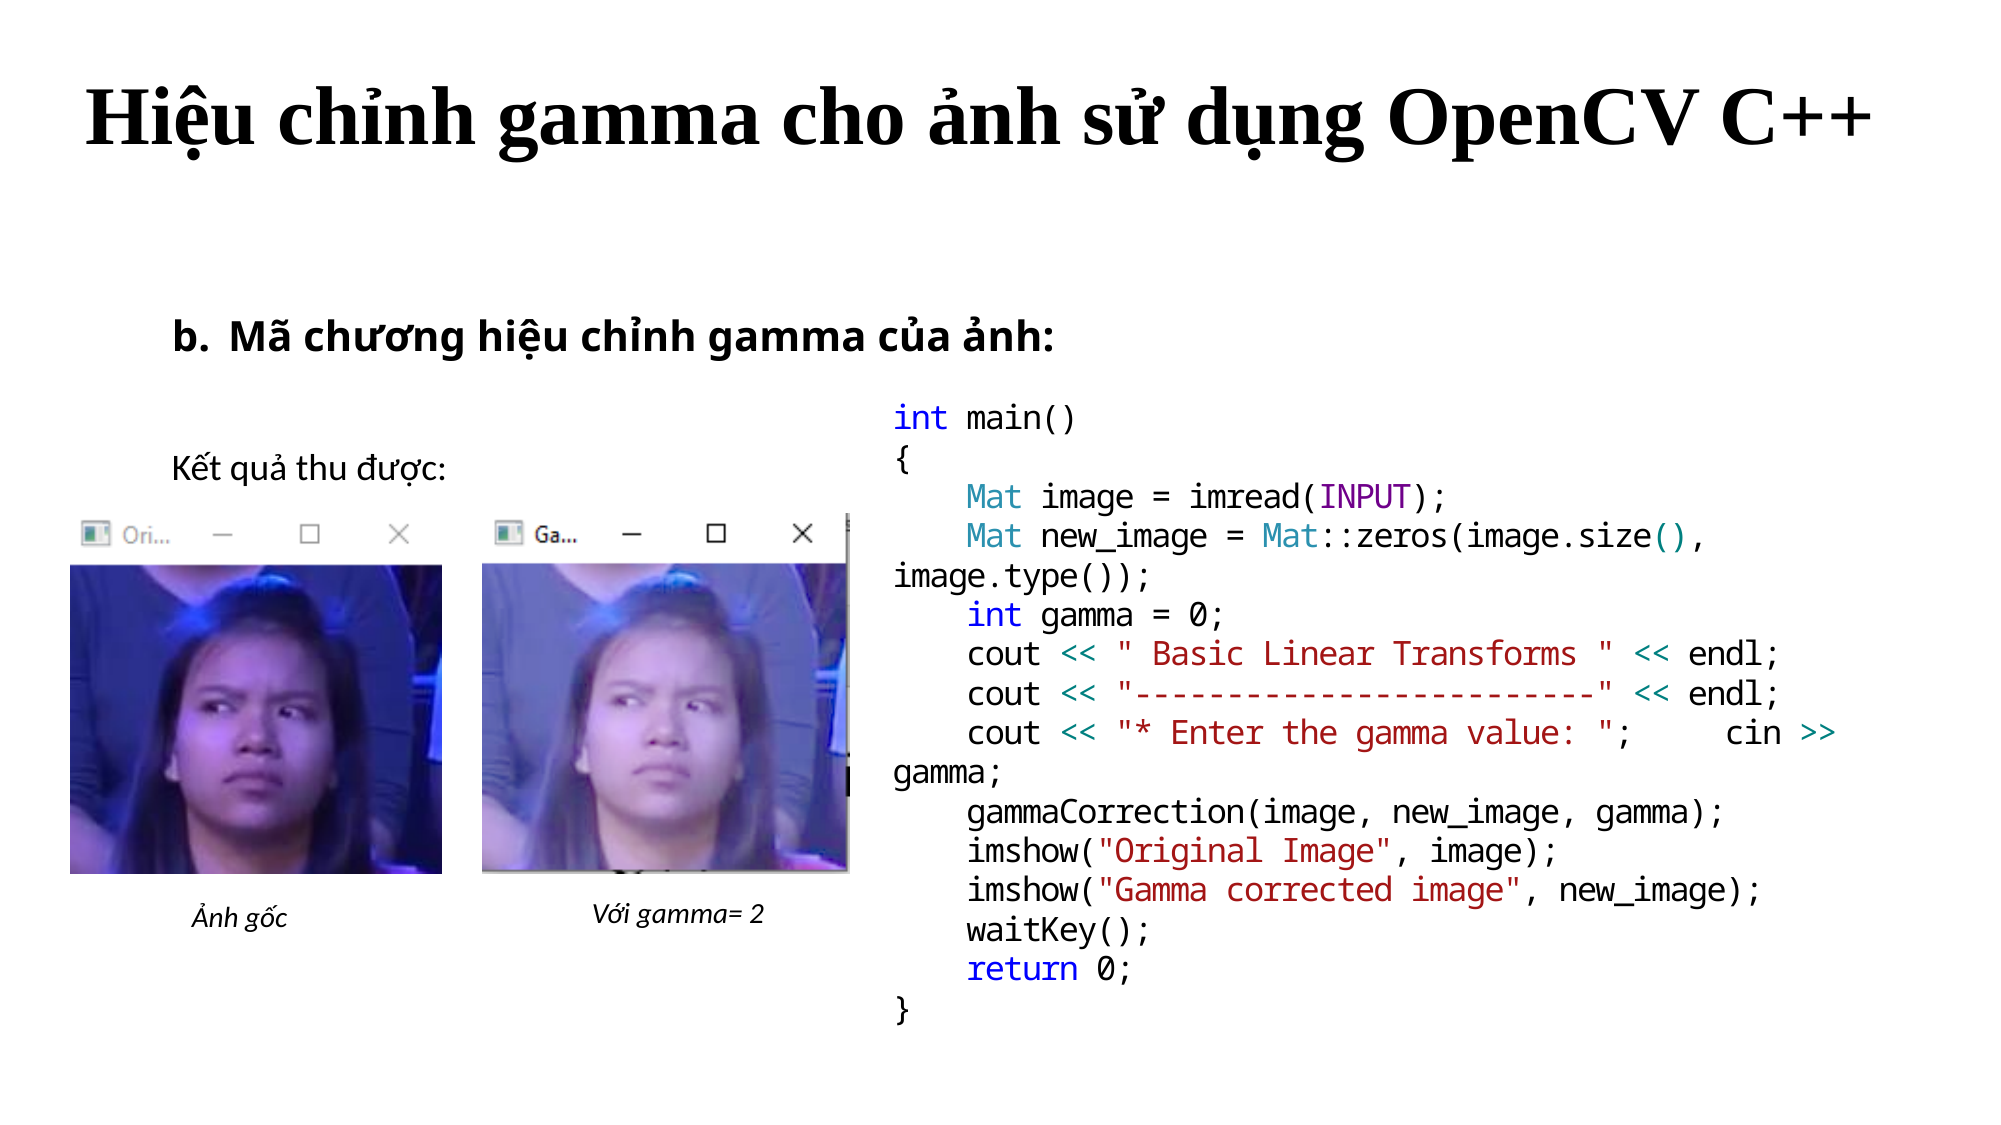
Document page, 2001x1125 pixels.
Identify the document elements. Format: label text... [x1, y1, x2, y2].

text_box Mã chương hiệu chỉnh gamma của ảnh: [157, 302, 1107, 368]
text_box Hiệu chỉnh gamma cho ảnh sử dụng OpenCV C++ [70, 53, 1892, 169]
text_box Với gamma= 2 [577, 887, 801, 937]
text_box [892, 399, 1907, 1050]
text_box Ảnh gốc [177, 891, 374, 941]
text_box Kết quả thu được: [157, 435, 821, 496]
picture [70, 513, 442, 874]
picture [482, 513, 850, 874]
